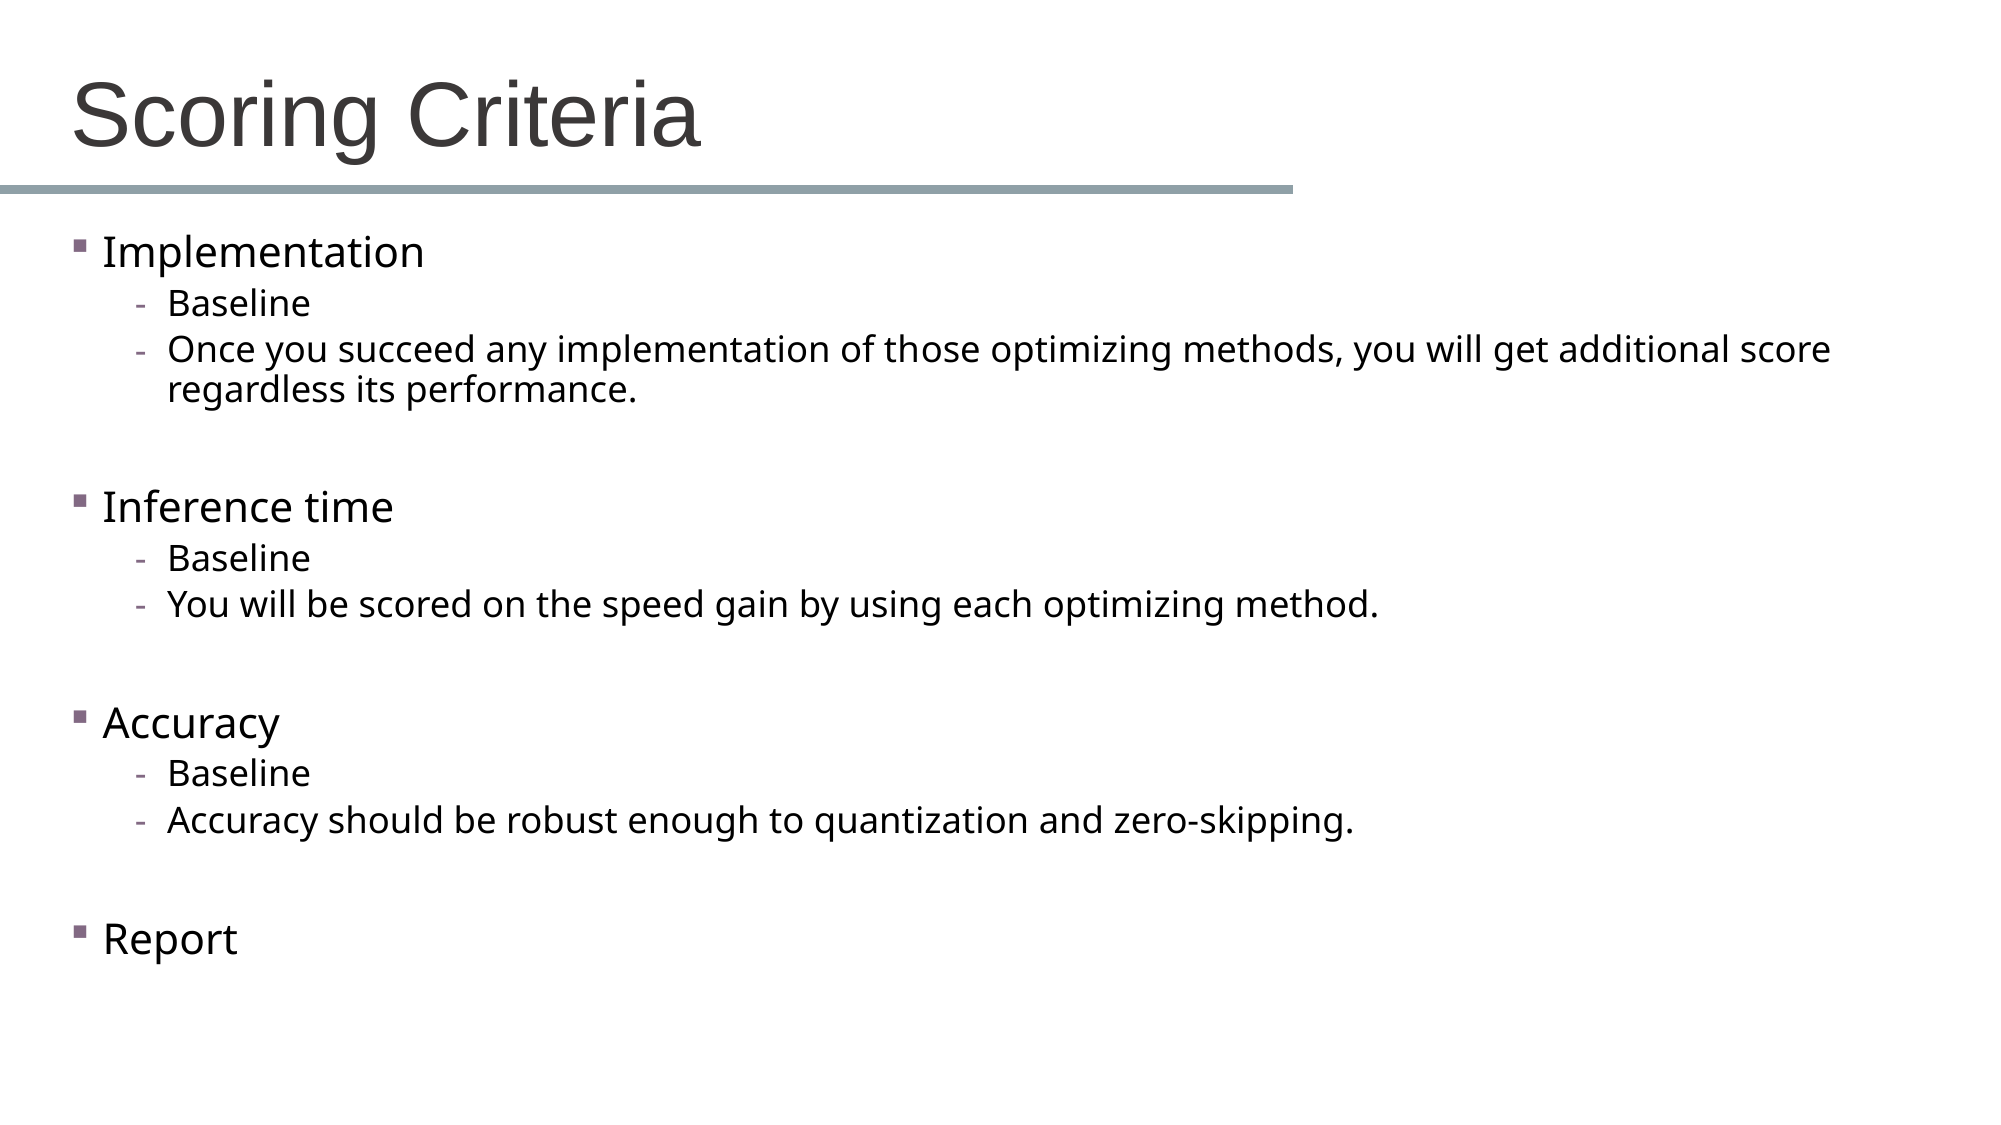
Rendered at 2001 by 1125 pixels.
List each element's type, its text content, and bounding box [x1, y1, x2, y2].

title Scoring Criteria [55, 53, 1271, 180]
list Implementation Baseline Once you succeed any implementation of those optimizing methods, you will get additional score regardless its performance. Inference time Baseline You will be scored on the speed gain by using each optimizing method. Accuracy Baseline Accuracy should be robust enough to quantization and zero-skipping. Report [55, 223, 1863, 976]
